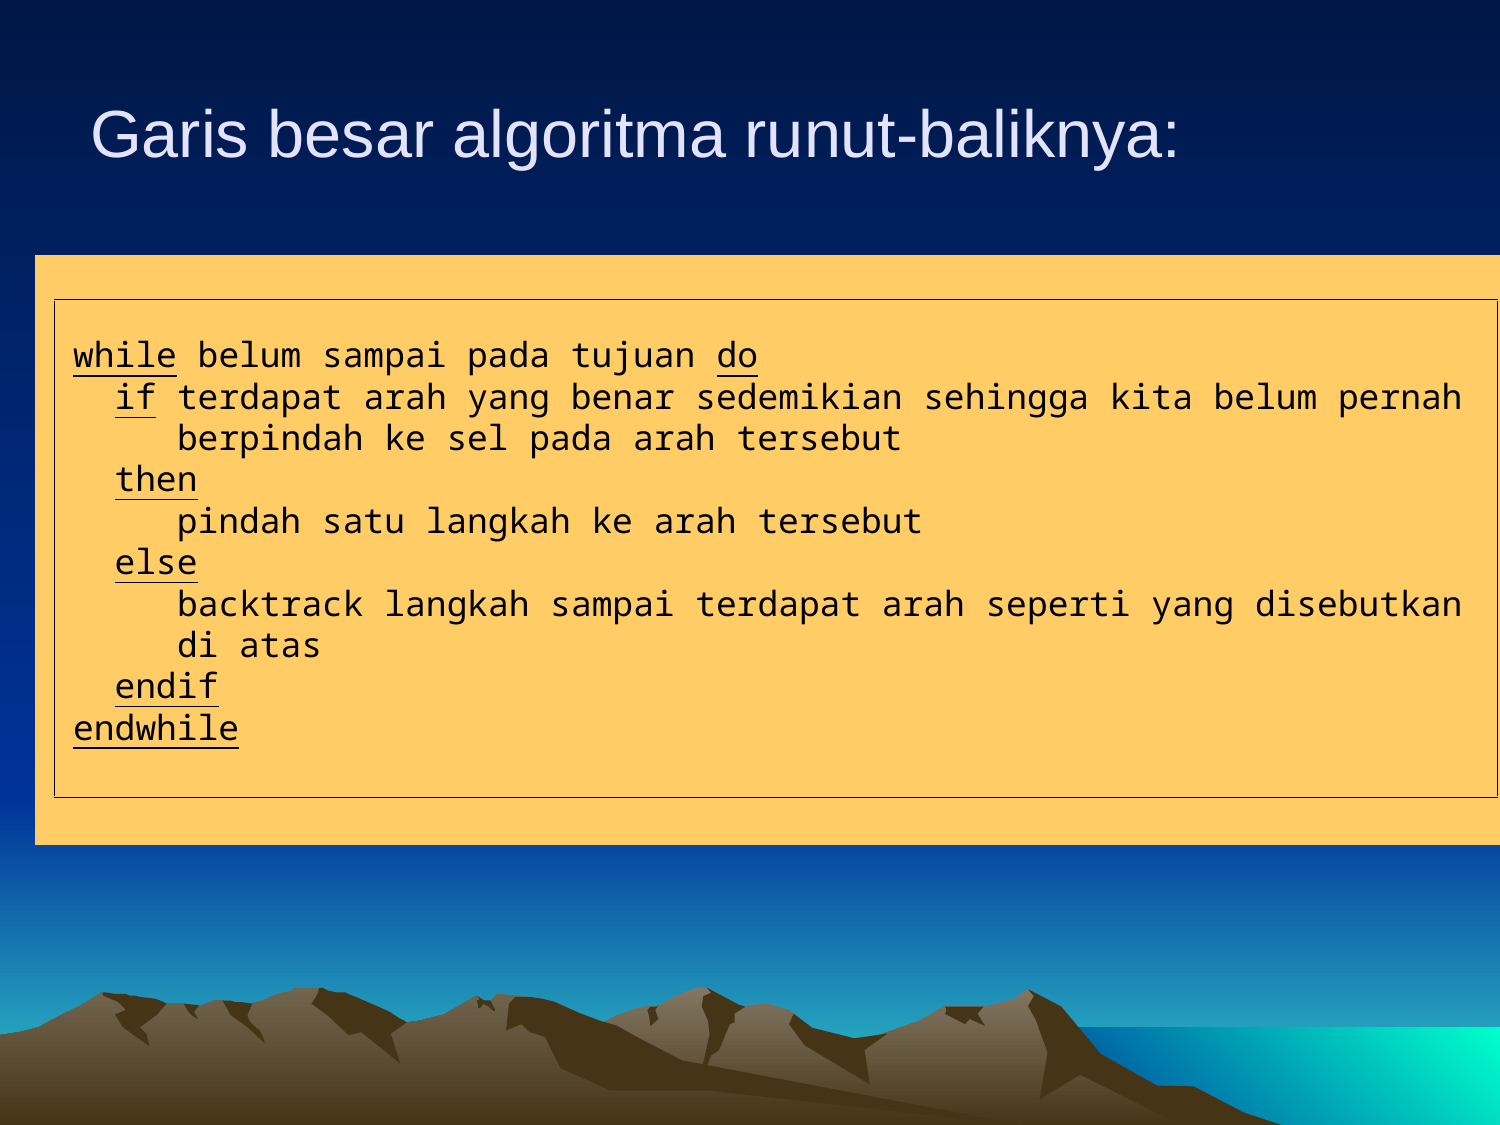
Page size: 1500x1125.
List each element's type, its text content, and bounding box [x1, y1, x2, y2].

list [34, 255, 1500, 846]
title Garis besar algoritma runut-baliknya: [74, 37, 1426, 226]
